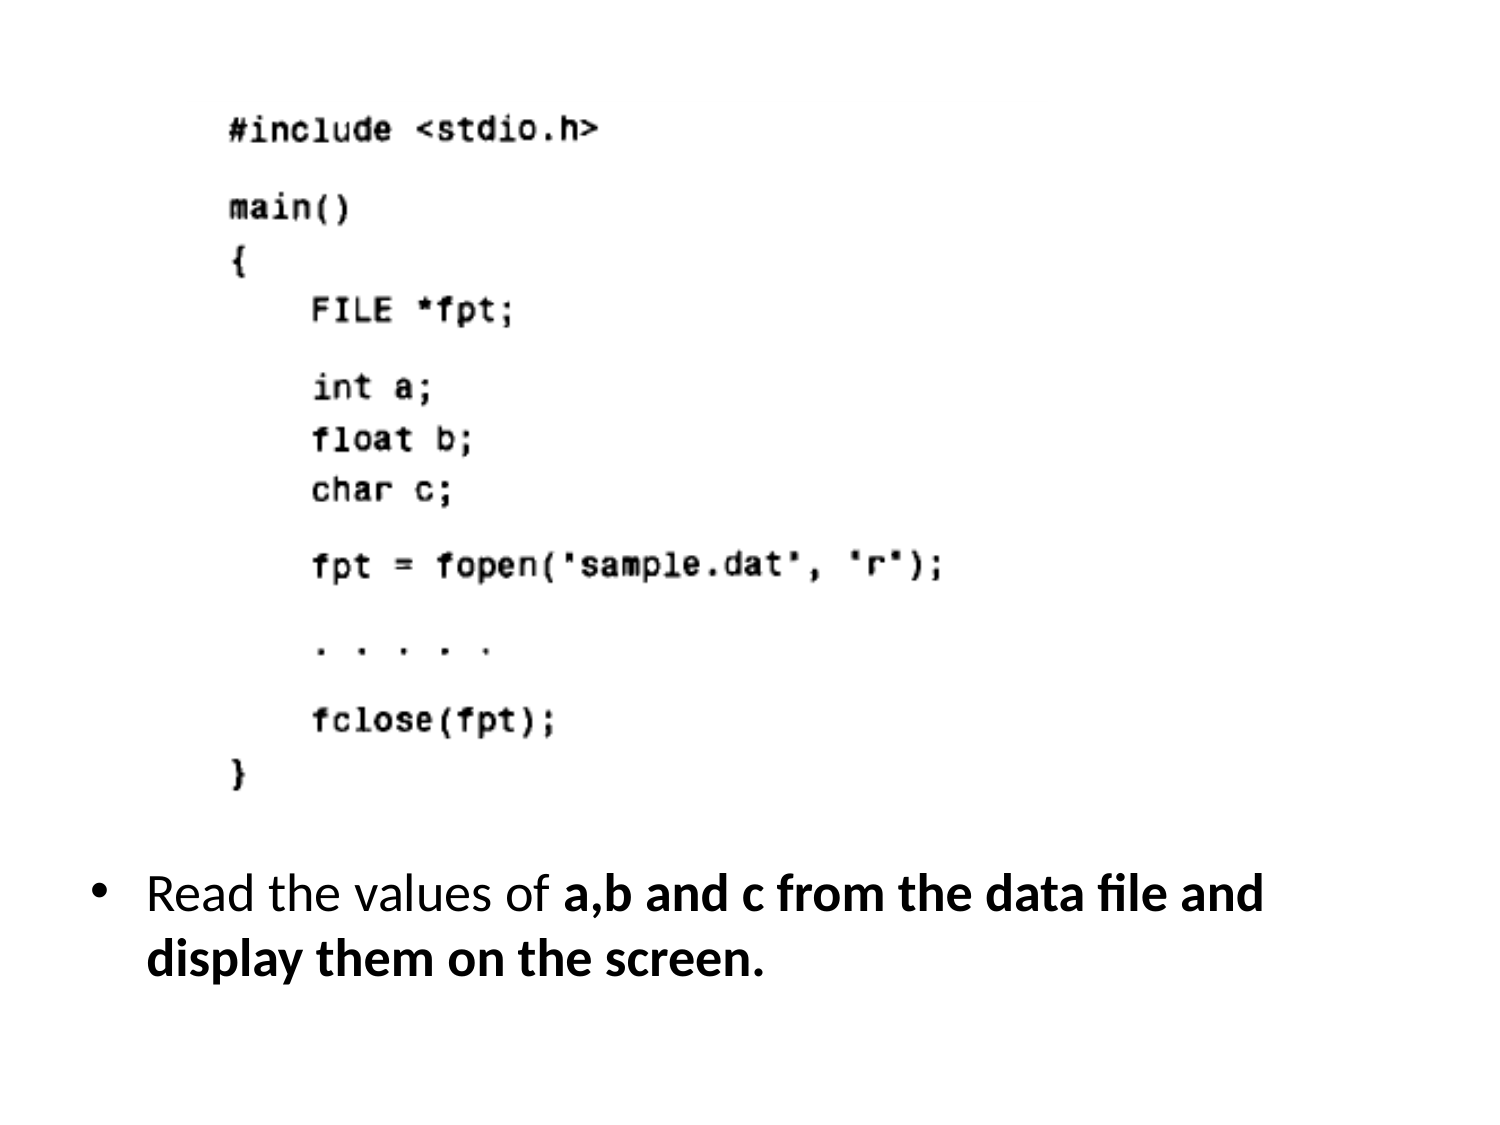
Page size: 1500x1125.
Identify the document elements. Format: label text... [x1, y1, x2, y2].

list Read the values of a,b and c from the data file and display them on the screen. [75, 849, 1425, 1005]
picture [187, 100, 1048, 808]
